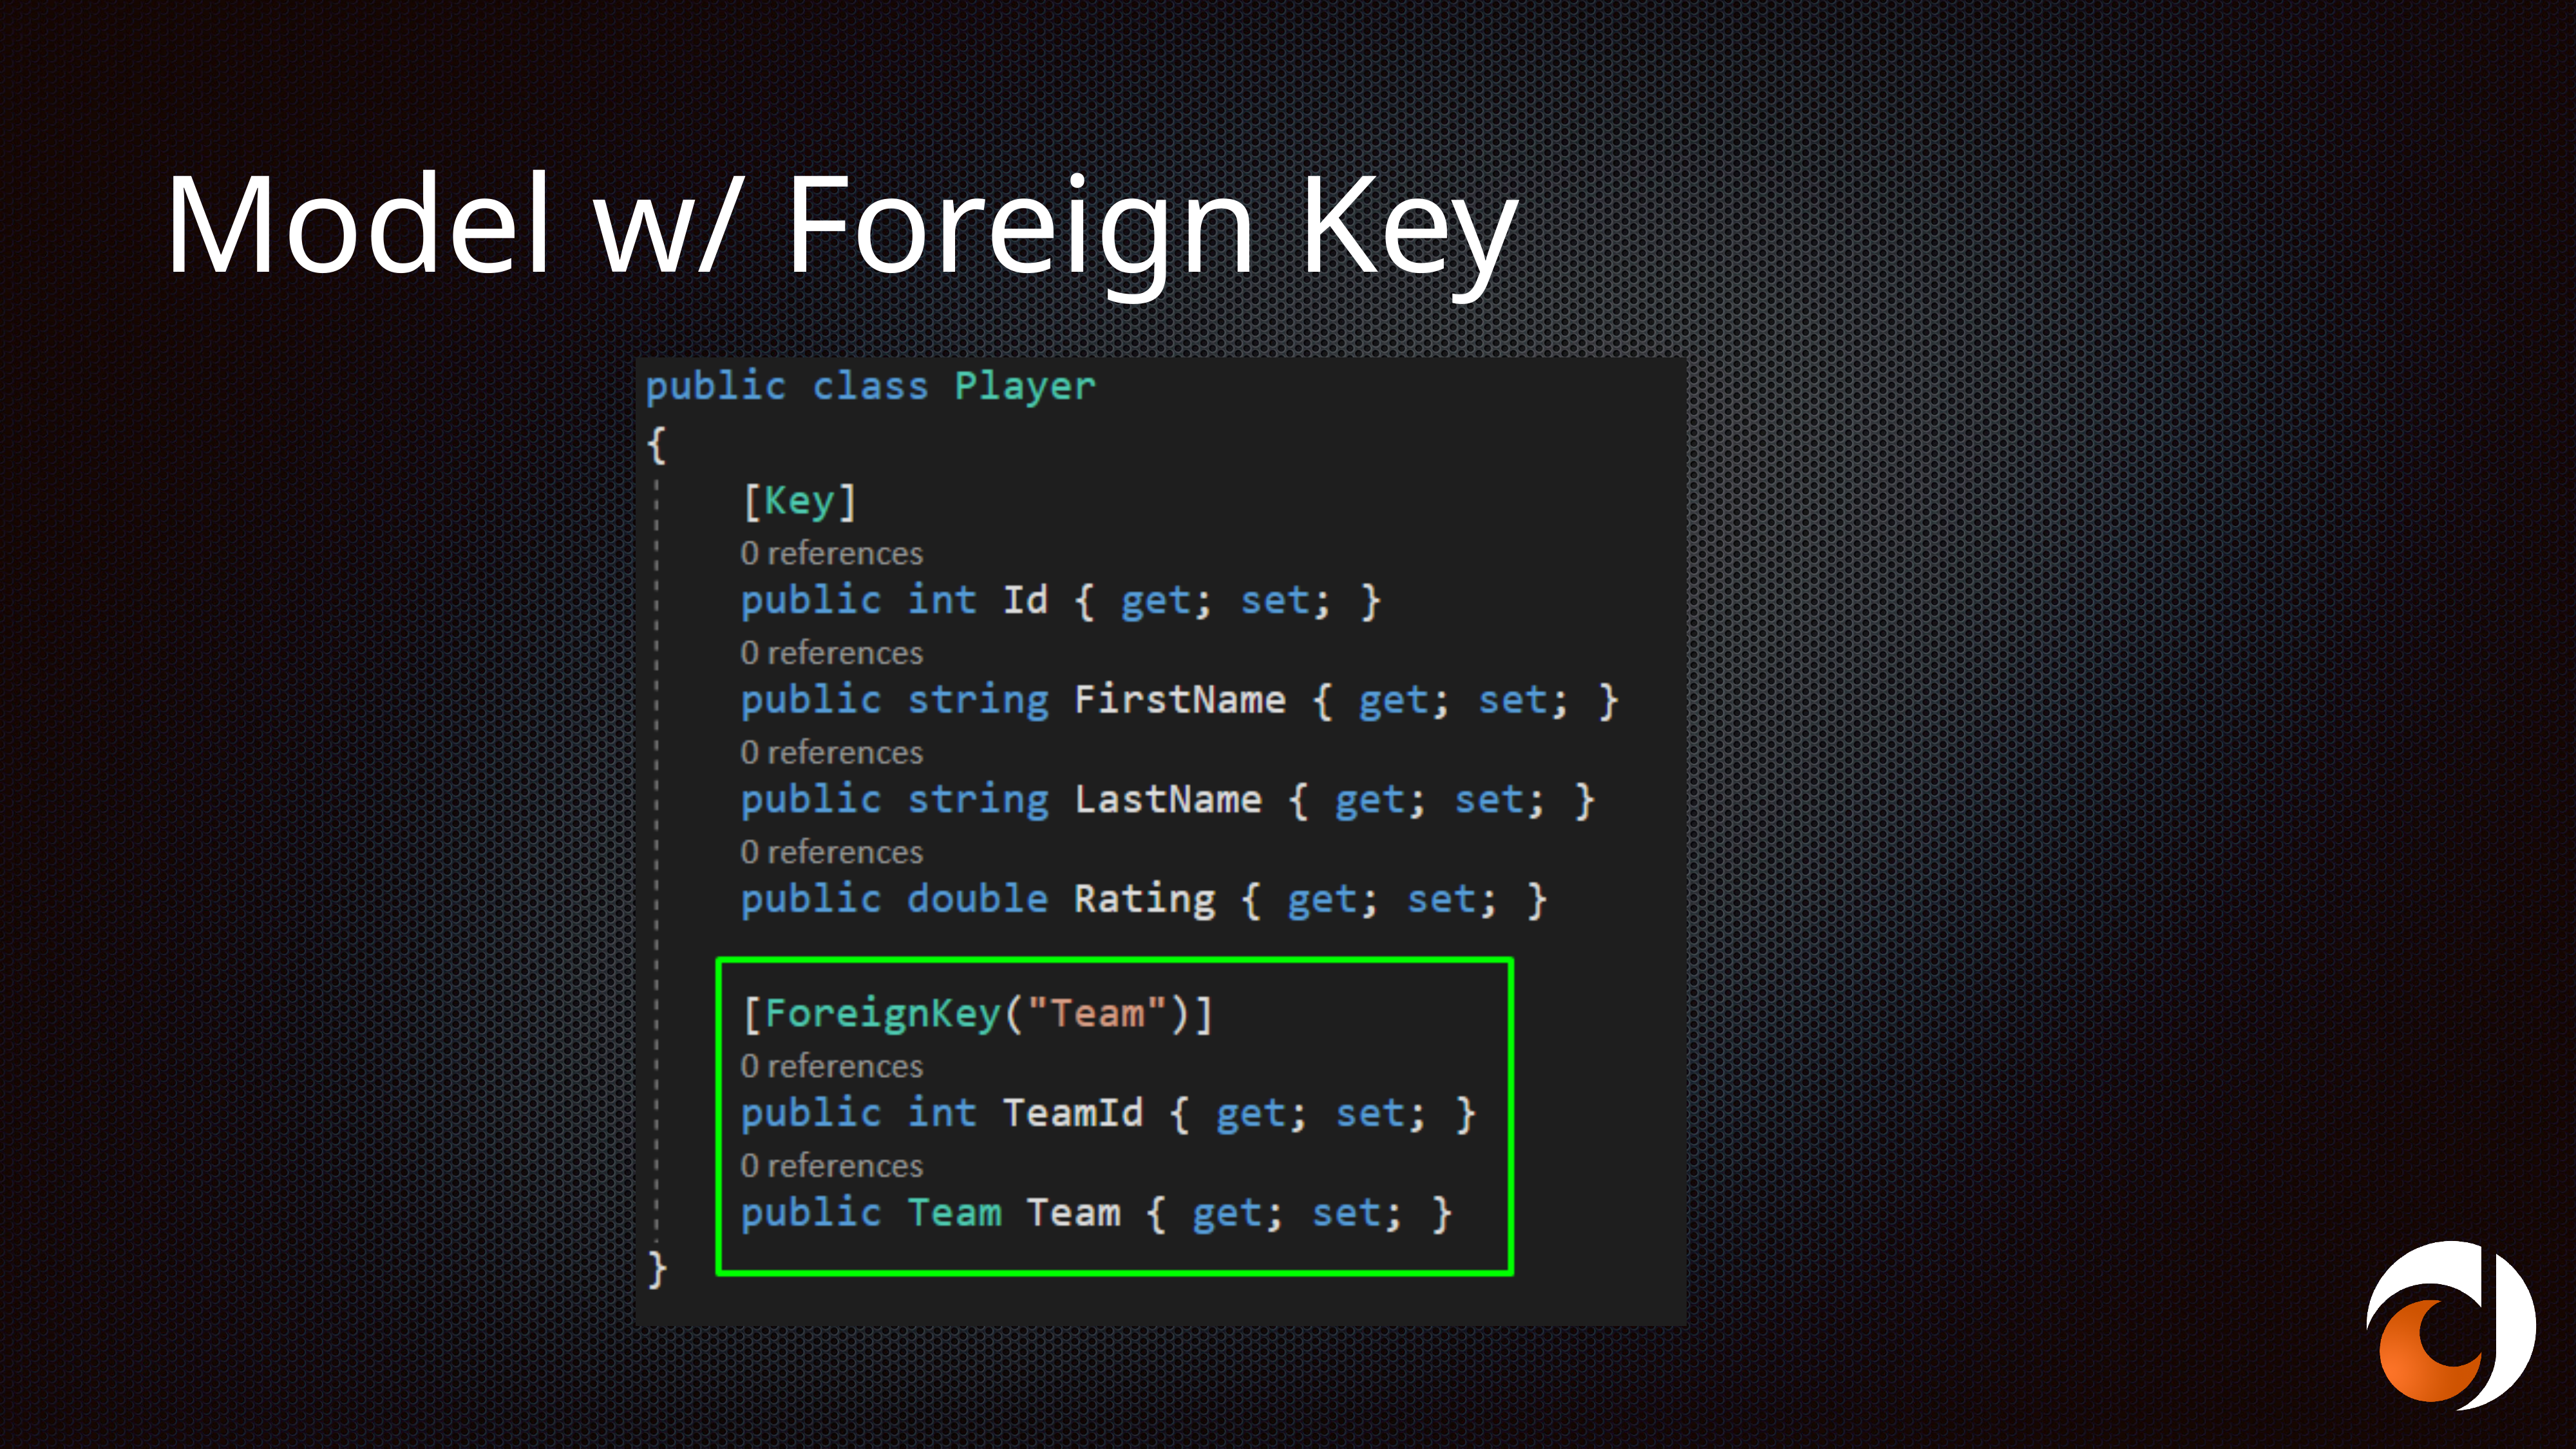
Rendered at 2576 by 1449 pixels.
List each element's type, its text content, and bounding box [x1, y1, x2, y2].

picture [0, 0, 2576, 1449]
title Model w/ Foreign Key [155, 37, 2421, 401]
